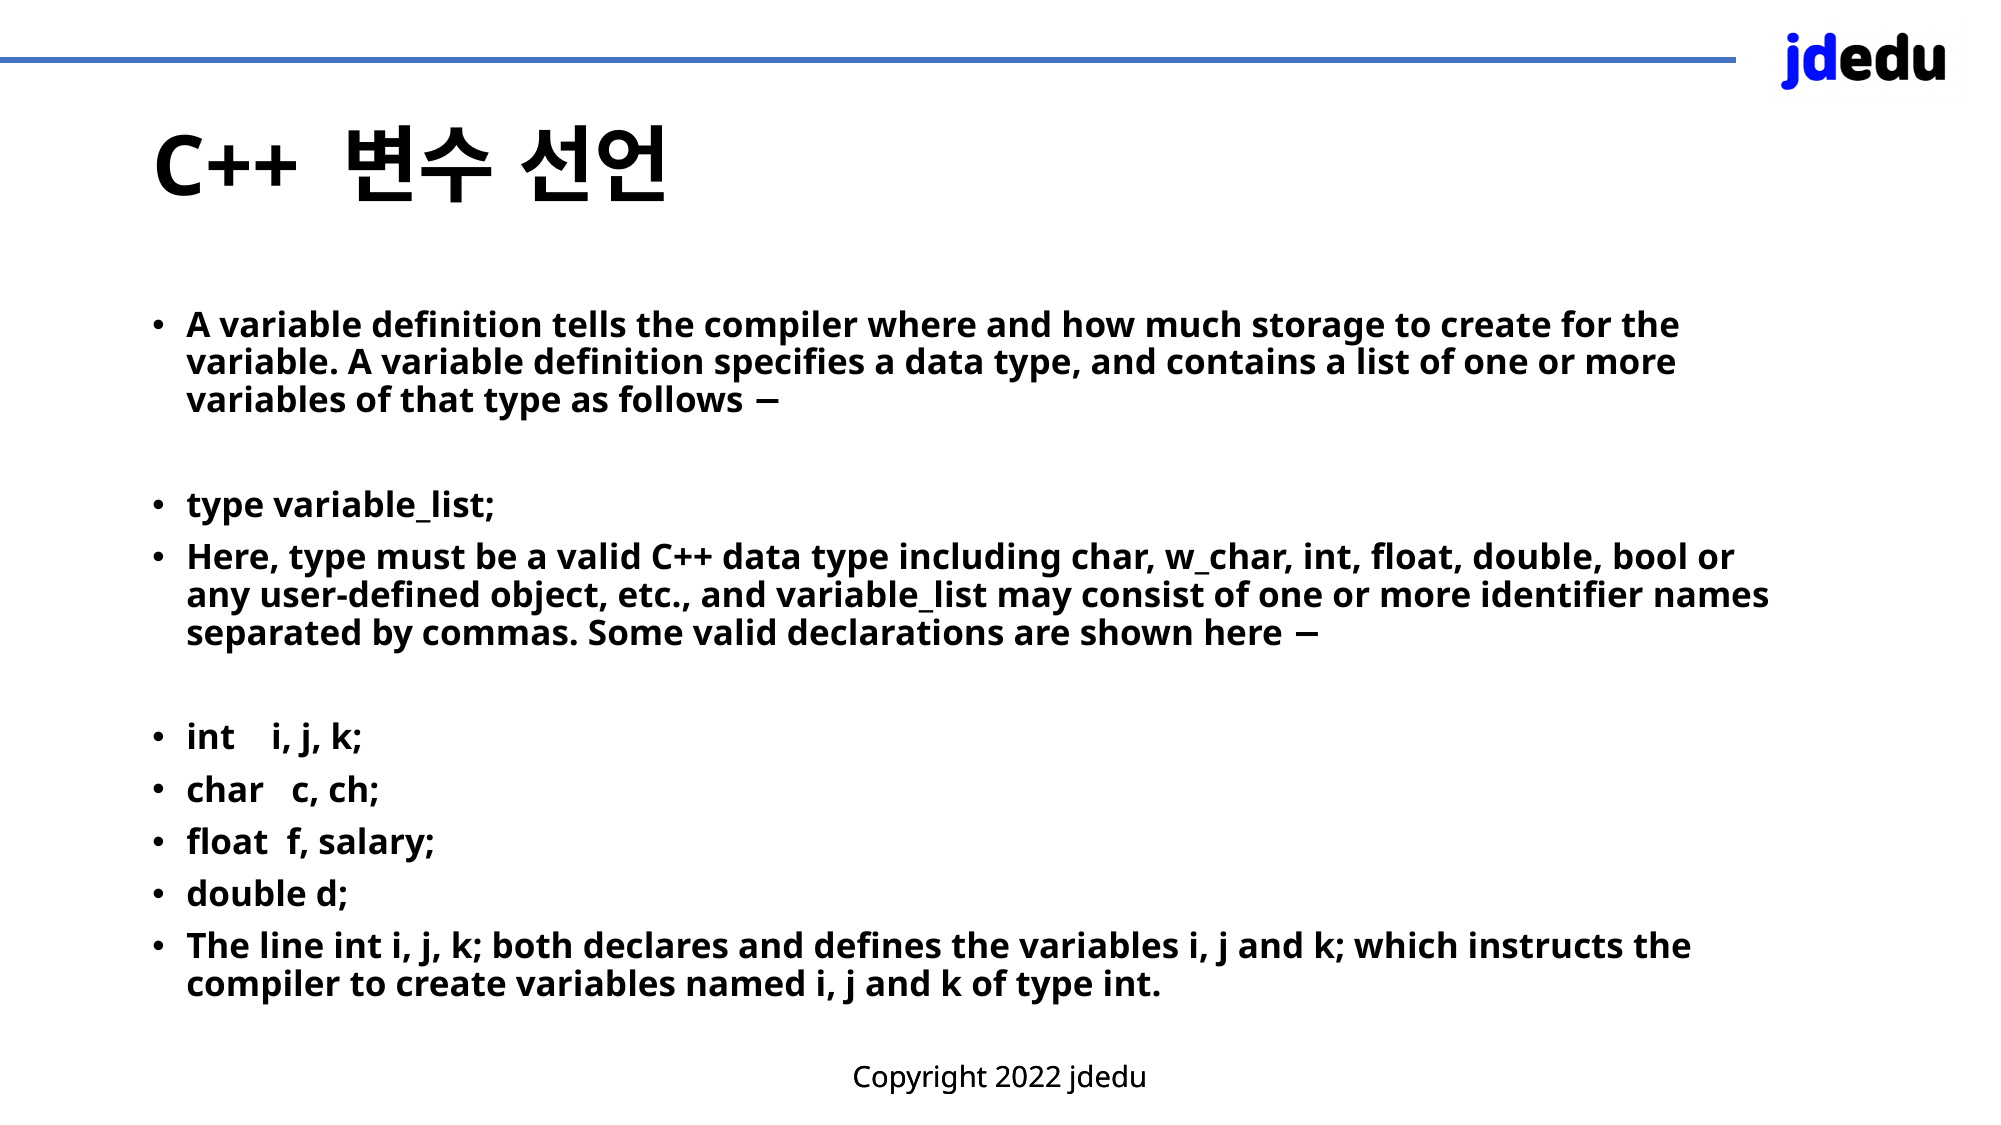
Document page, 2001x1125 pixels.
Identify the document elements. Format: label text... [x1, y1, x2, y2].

picture [1764, 21, 1961, 99]
title C++ 변수 선언 [137, 59, 1863, 278]
list A variable definition tells the compiler where and how much storage to create for the variable. A variable definition specifies a data type, and contains a list of one or more variables of that type as follows − type variable_list; Here, type must be a valid C++ data type including char, w_char, int, float, double, bool or any user-defined object, etc., and variable_list may consist of one or more identifier names separated by commas. Some valid declarations are shown here − int i, j, k; char c, ch; float f, salary; double d; The line int i, j, k; both declares and defines the variables i, j and k; which instructs the compiler to create variables named i, j and k of type int. [137, 299, 1792, 1014]
